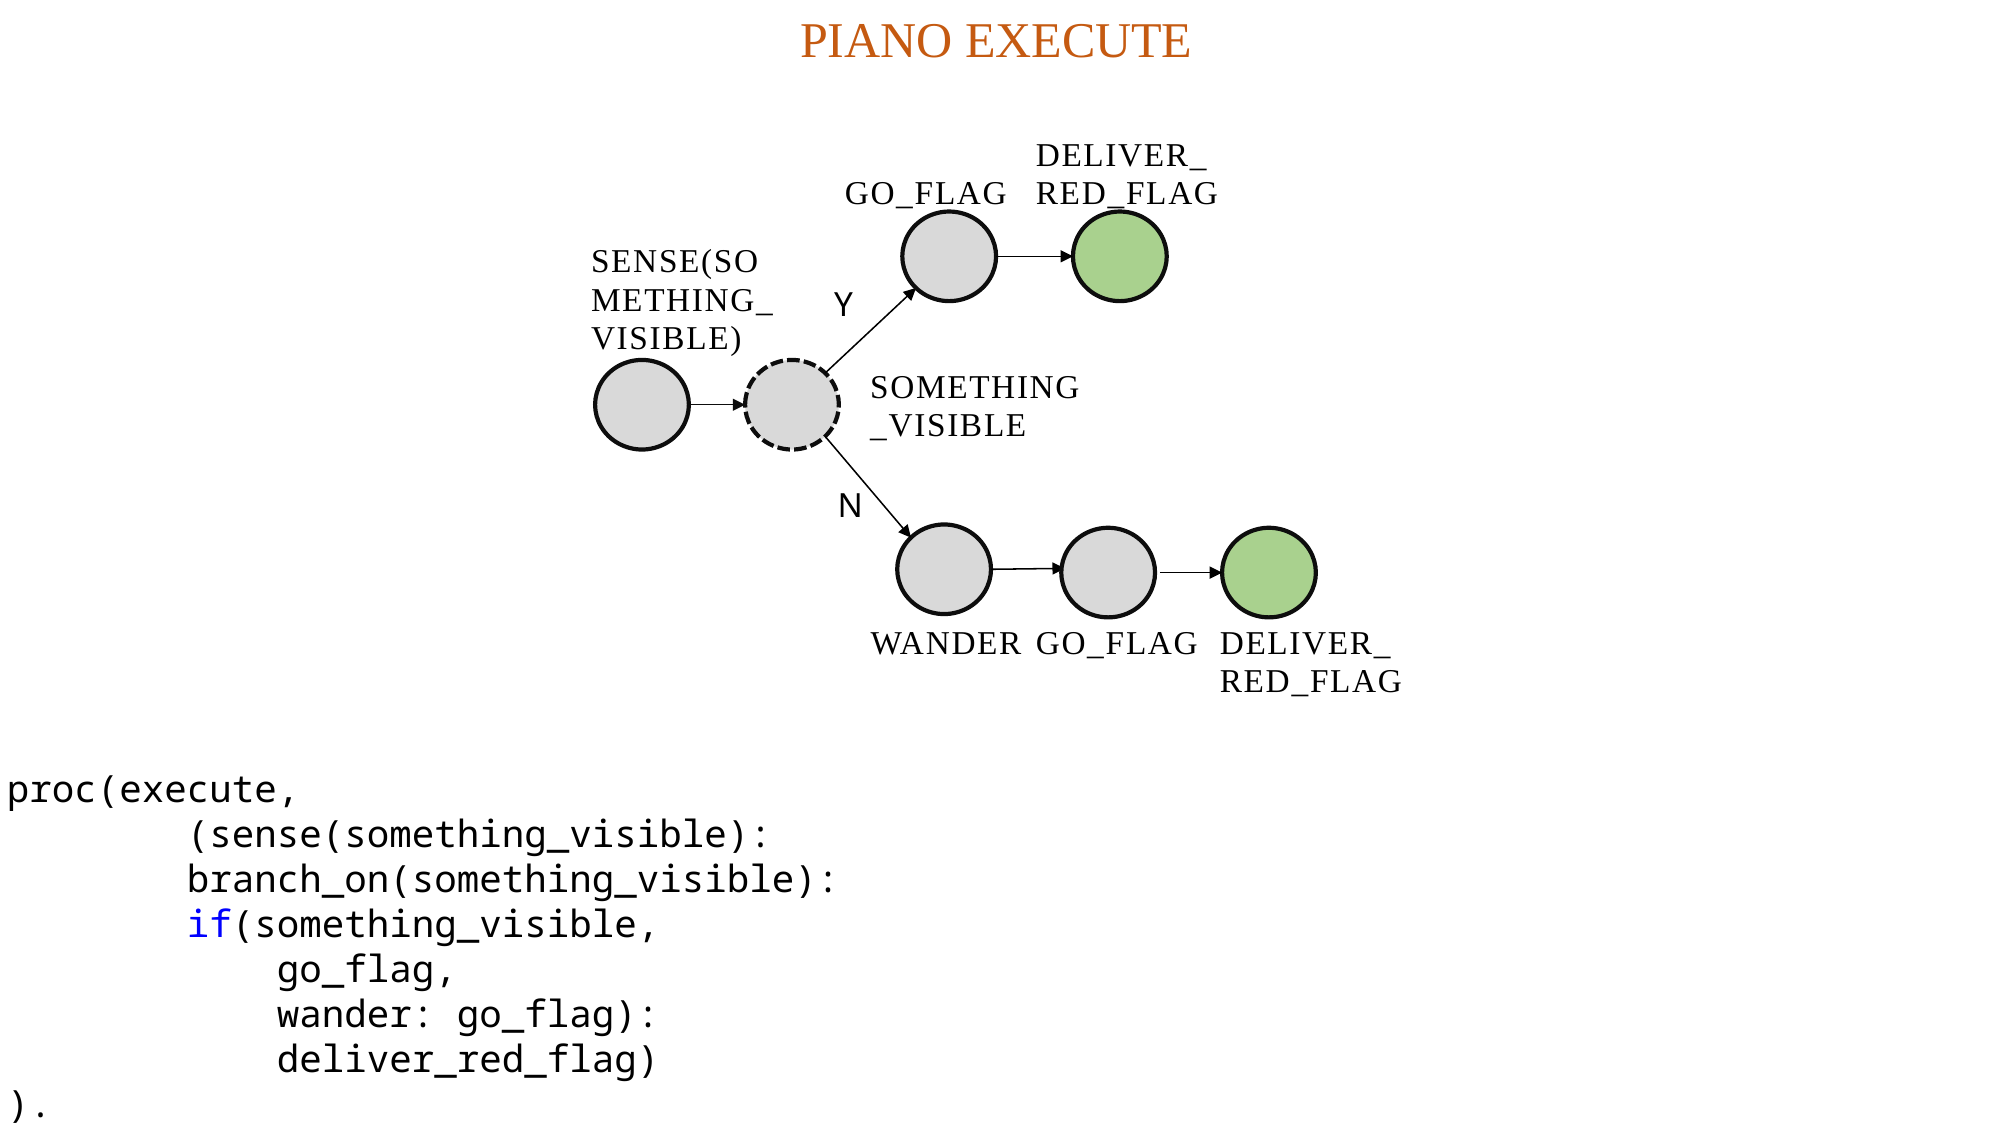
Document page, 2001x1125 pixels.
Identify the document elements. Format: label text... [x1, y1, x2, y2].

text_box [588, 131, 1412, 702]
text_box PIANO EXECUTE [0, 0, 2000, 75]
text_box proc(execute, (sense(something_visible): branch_on(something_visible): if(something_visible, go_flag, wander: go_flag): deliver_red_flag) ). [0, 757, 997, 1125]
